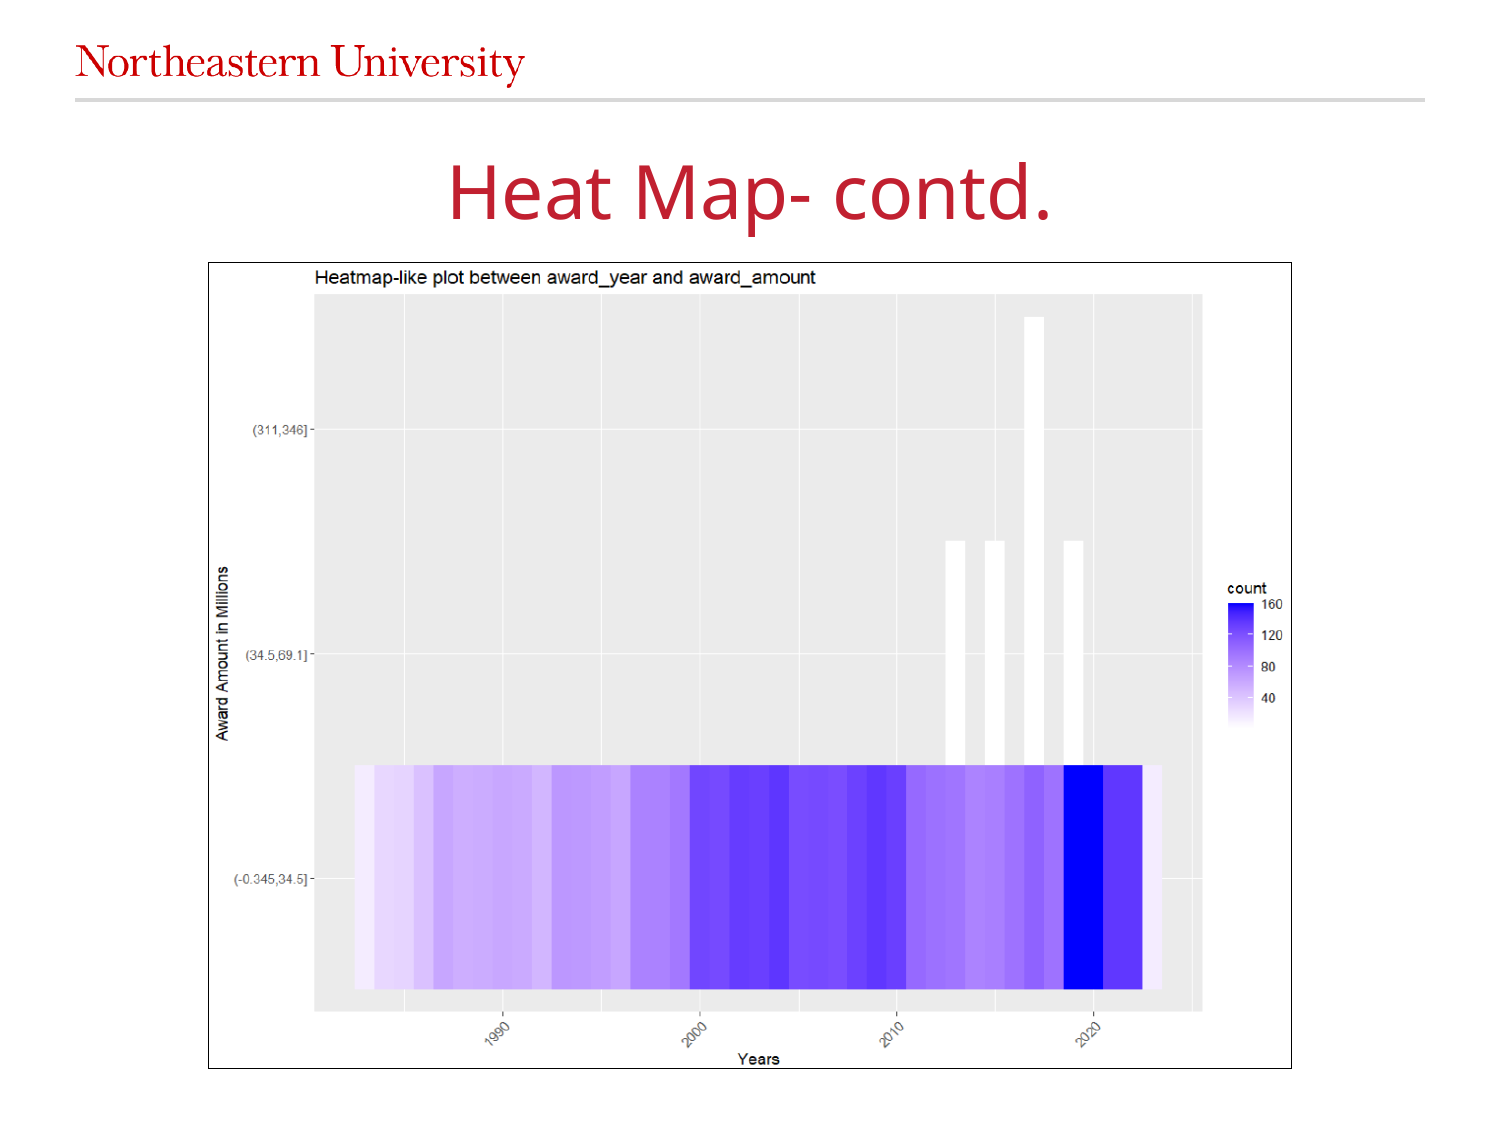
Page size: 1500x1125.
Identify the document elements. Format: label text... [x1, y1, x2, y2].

picture [208, 262, 1292, 1070]
title Heat Map- contd. [75, 137, 1425, 263]
picture [75, 44, 525, 88]
